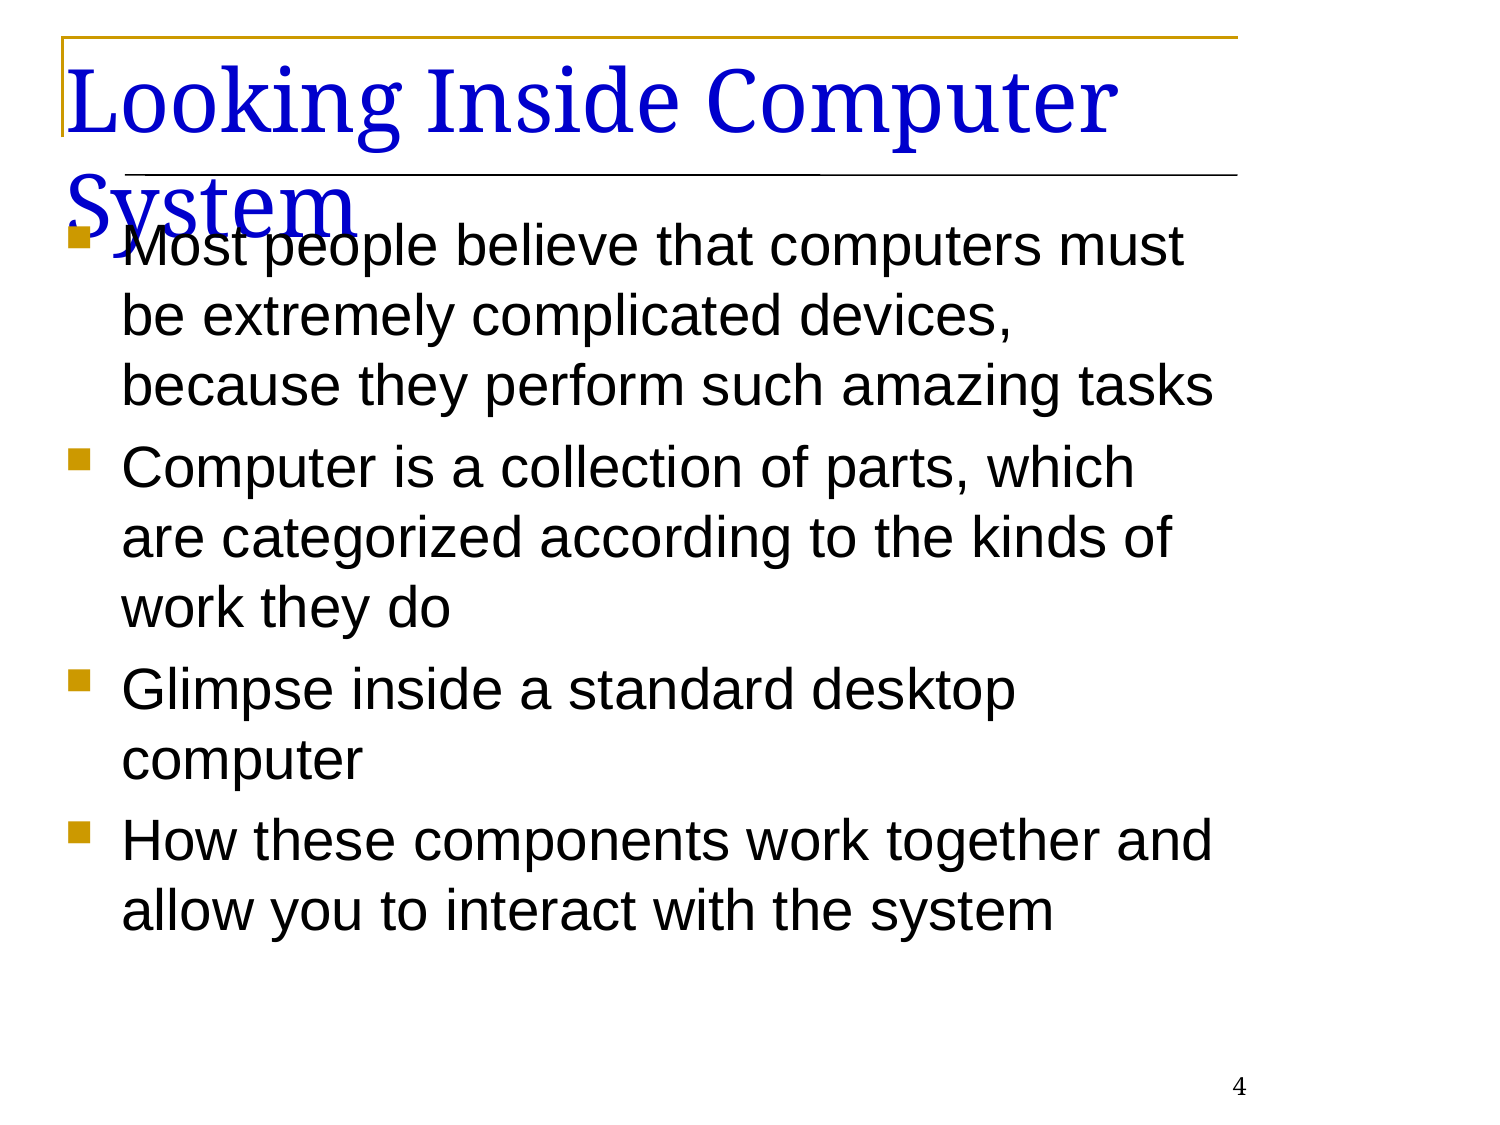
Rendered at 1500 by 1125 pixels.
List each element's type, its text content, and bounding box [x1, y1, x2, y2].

title Looking Inside Computer System [49, 37, 1251, 188]
list Most people believe that computers must be extremely complicated devices, because they perform such amazing tasks Computer is a collection of parts, which are categorized according to the kinds of work they do Glimpse inside a standard desktop computer How these components work together and allow you to interact with the system [49, 199, 1251, 1076]
slide_number 4 [912, 1050, 1262, 1113]
